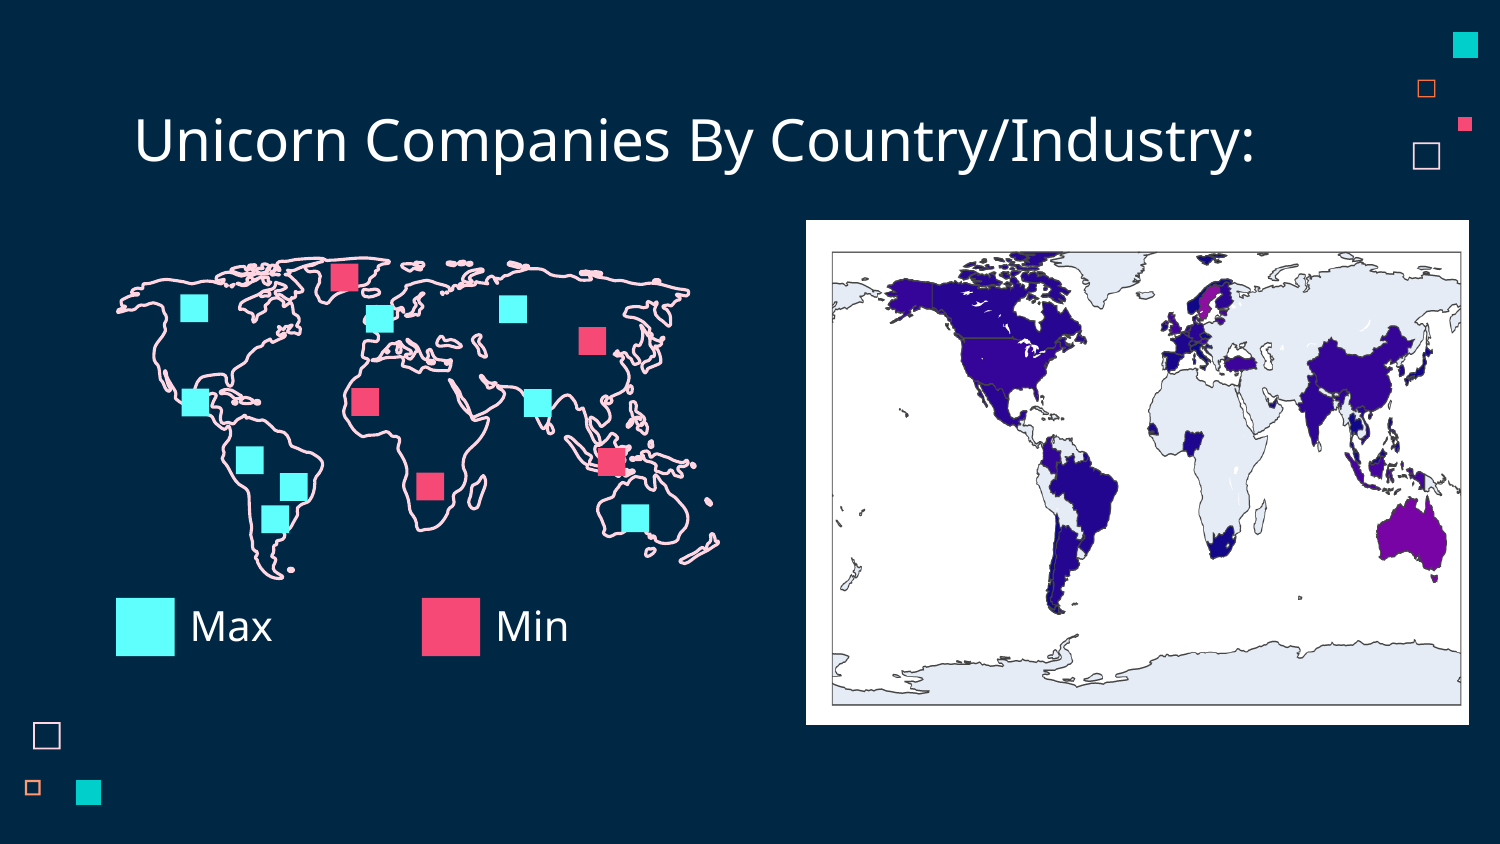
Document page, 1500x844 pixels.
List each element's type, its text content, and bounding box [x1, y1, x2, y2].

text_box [116, 257, 719, 579]
text_box [421, 597, 481, 657]
picture [806, 220, 1469, 725]
title Unicorn Companies By Country/Industry: [118, 88, 1382, 183]
text_box Max [174, 589, 413, 665]
text_box [116, 597, 175, 657]
text_box Min [480, 589, 719, 665]
